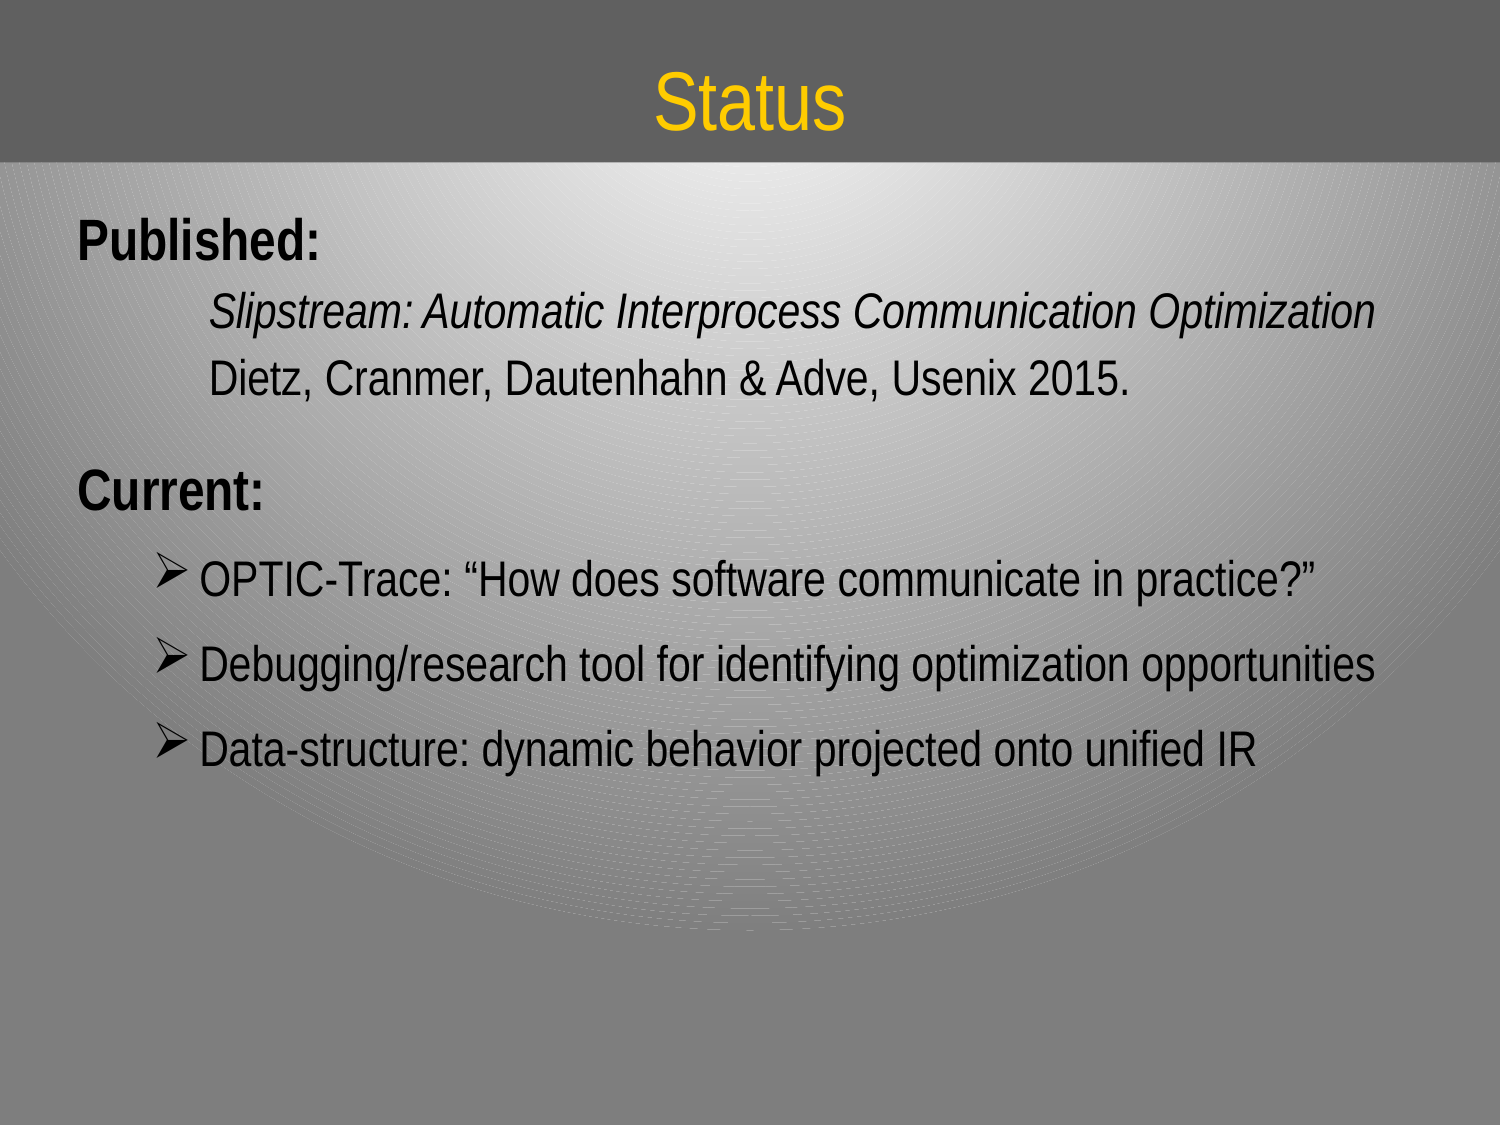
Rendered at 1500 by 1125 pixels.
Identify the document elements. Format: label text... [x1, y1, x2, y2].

title Status [0, 0, 1500, 163]
list Published: Slipstream: Automatic Interprocess Communication Optimization Dietz, Cranmer, Dautenhahn & Adve, Usenix 2015. Current: OPTIC-Trace: “How does software communicate in practice?” Debugging/research tool for identifying optimization opportunities Data-structure: dynamic behavior projected onto unified IR [62, 187, 1438, 1063]
